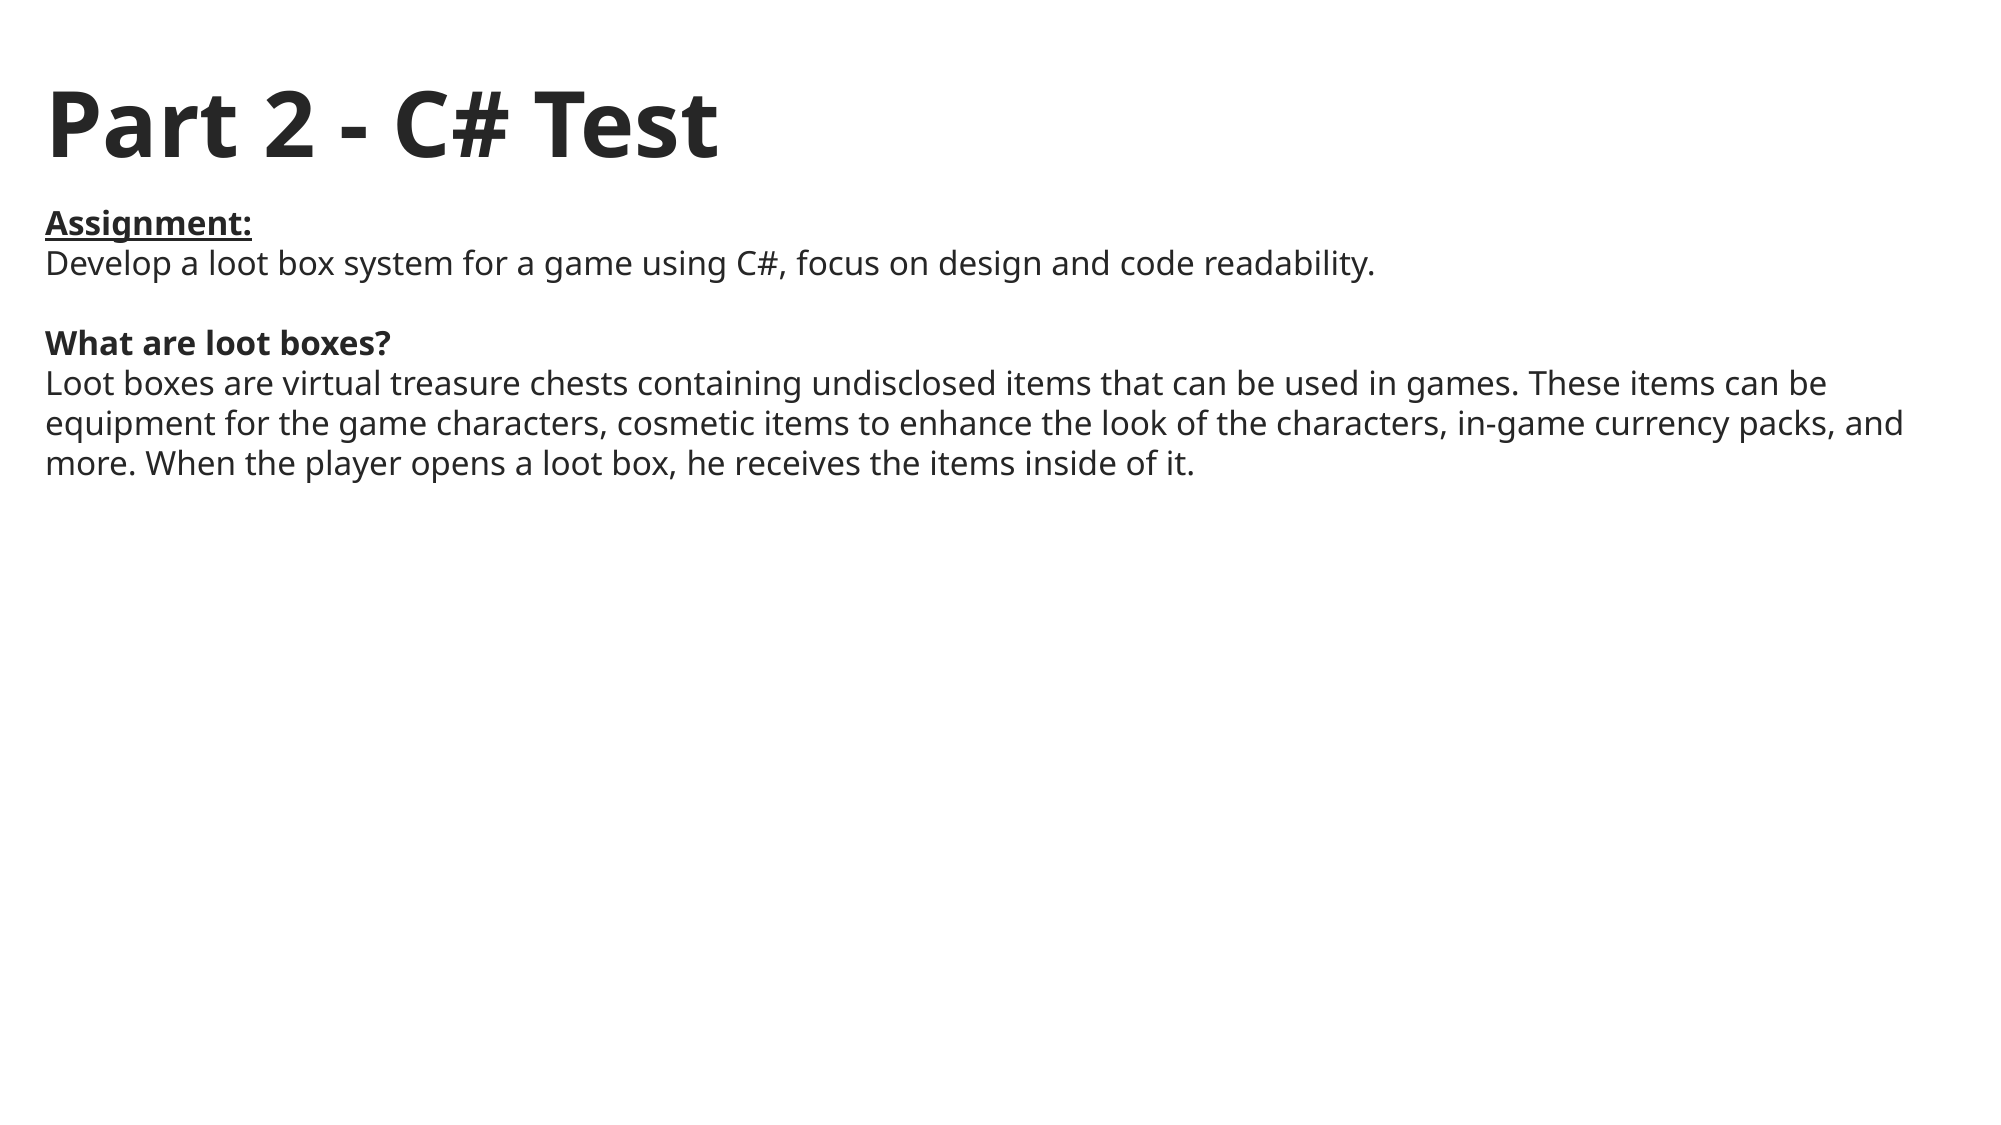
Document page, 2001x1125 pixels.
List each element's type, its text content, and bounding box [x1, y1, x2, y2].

title Part 2 - C# Test [30, 59, 1942, 196]
text_box Assignment: Develop a loot box system for a game using C#, focus on design and code readability. What are loot boxes? Loot boxes are virtual treasure chests containing undisclosed items that can be used in games. These items can be equipment for the game characters, cosmetic items to enhance the look of the characters, in-game currency packs, and more. When the player opens a loot box, he receives the items inside of it. [30, 195, 1979, 1105]
